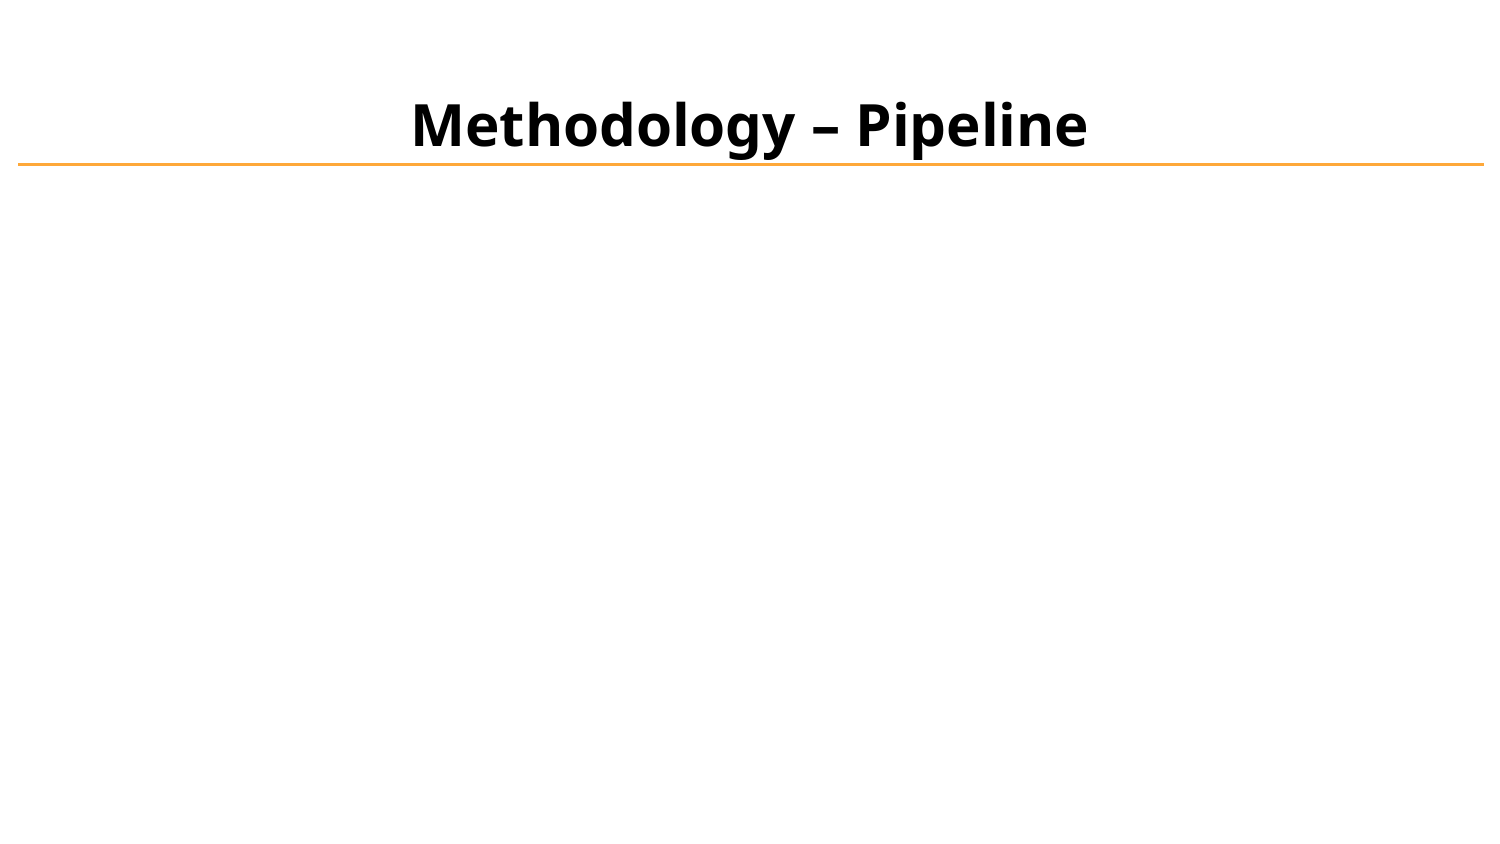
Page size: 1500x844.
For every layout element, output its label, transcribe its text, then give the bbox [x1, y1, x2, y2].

title Methodology – Pipeline [51, 72, 1449, 163]
